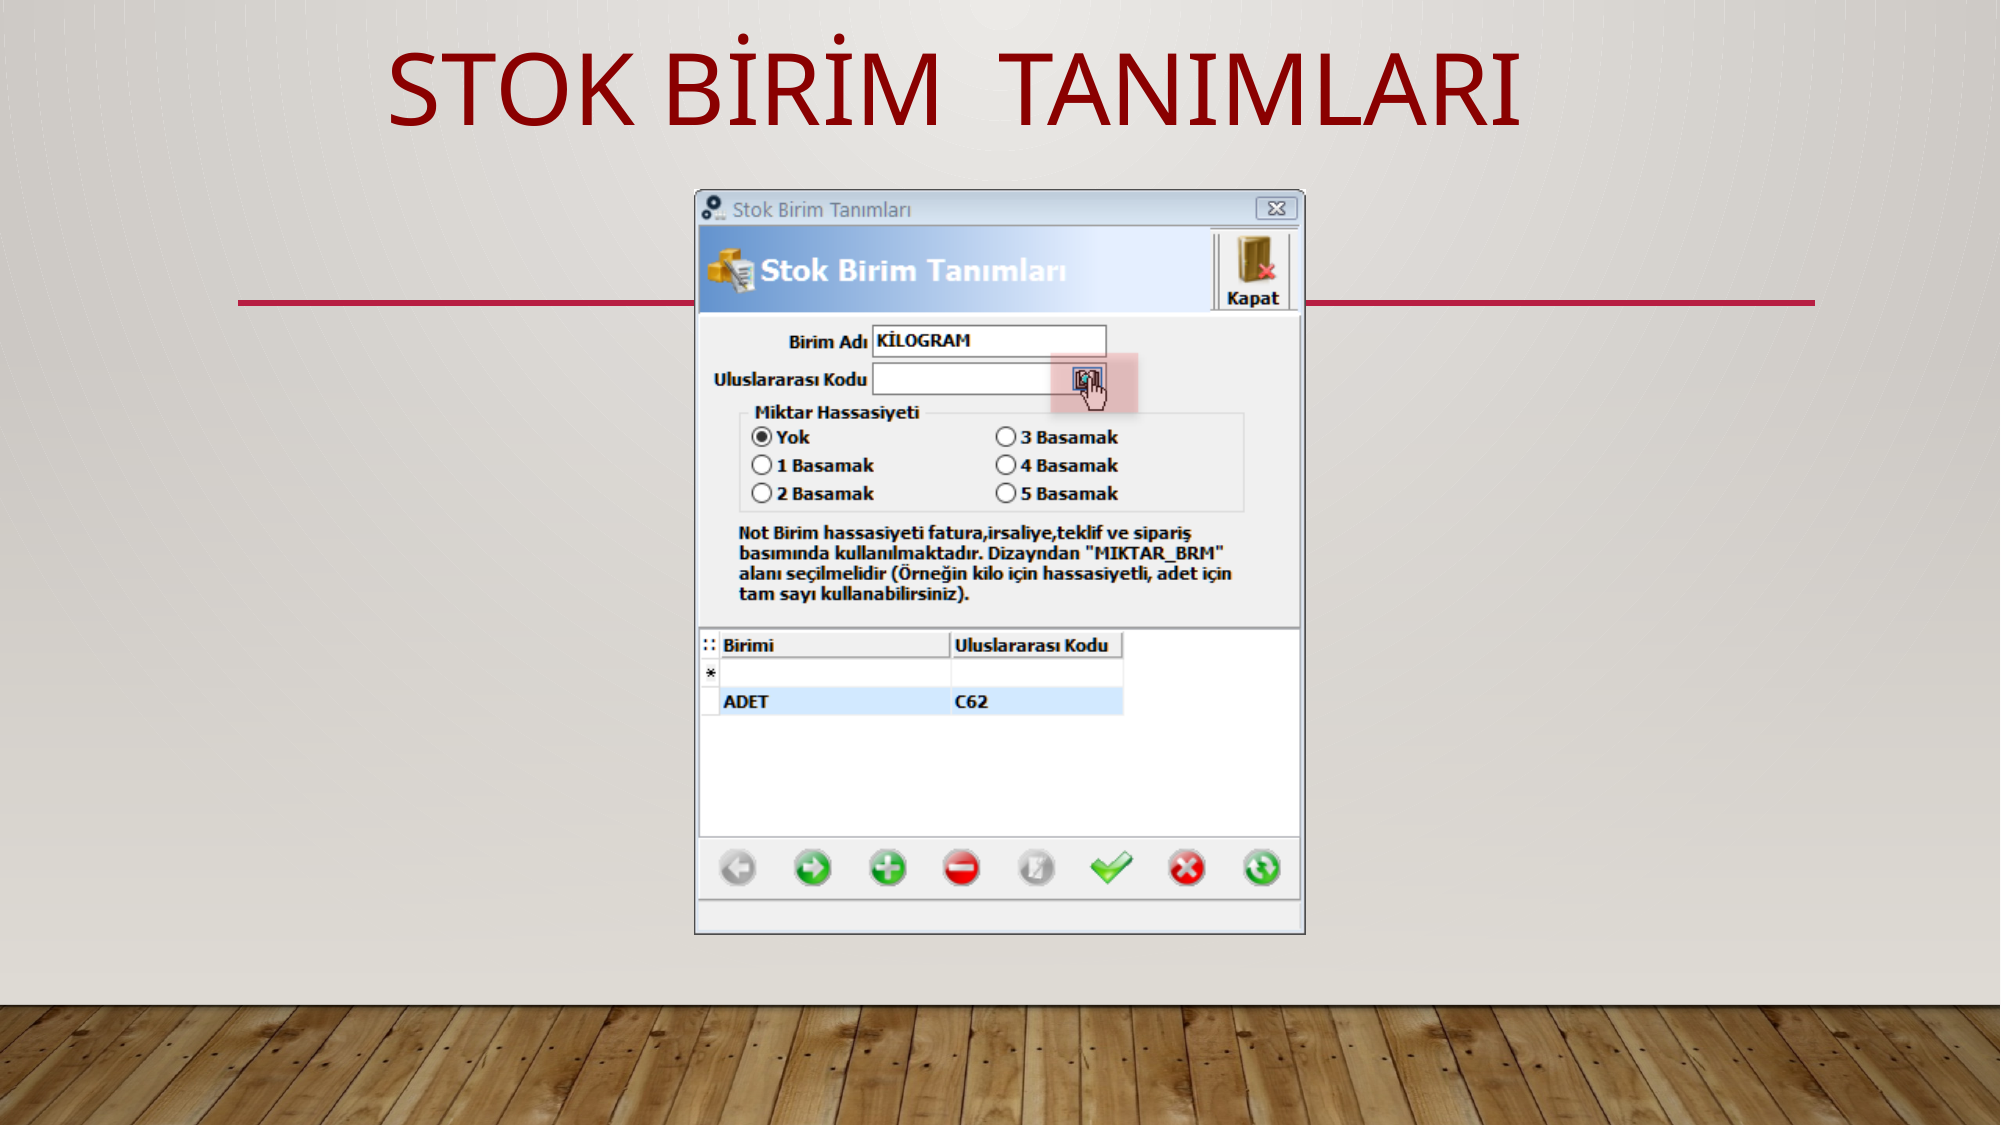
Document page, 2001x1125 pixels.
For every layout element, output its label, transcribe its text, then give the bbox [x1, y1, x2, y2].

picture [0, 1005, 2000, 1125]
picture [694, 189, 1306, 936]
text_box STOK BİRİM tANIMLARI [0, 31, 1913, 174]
